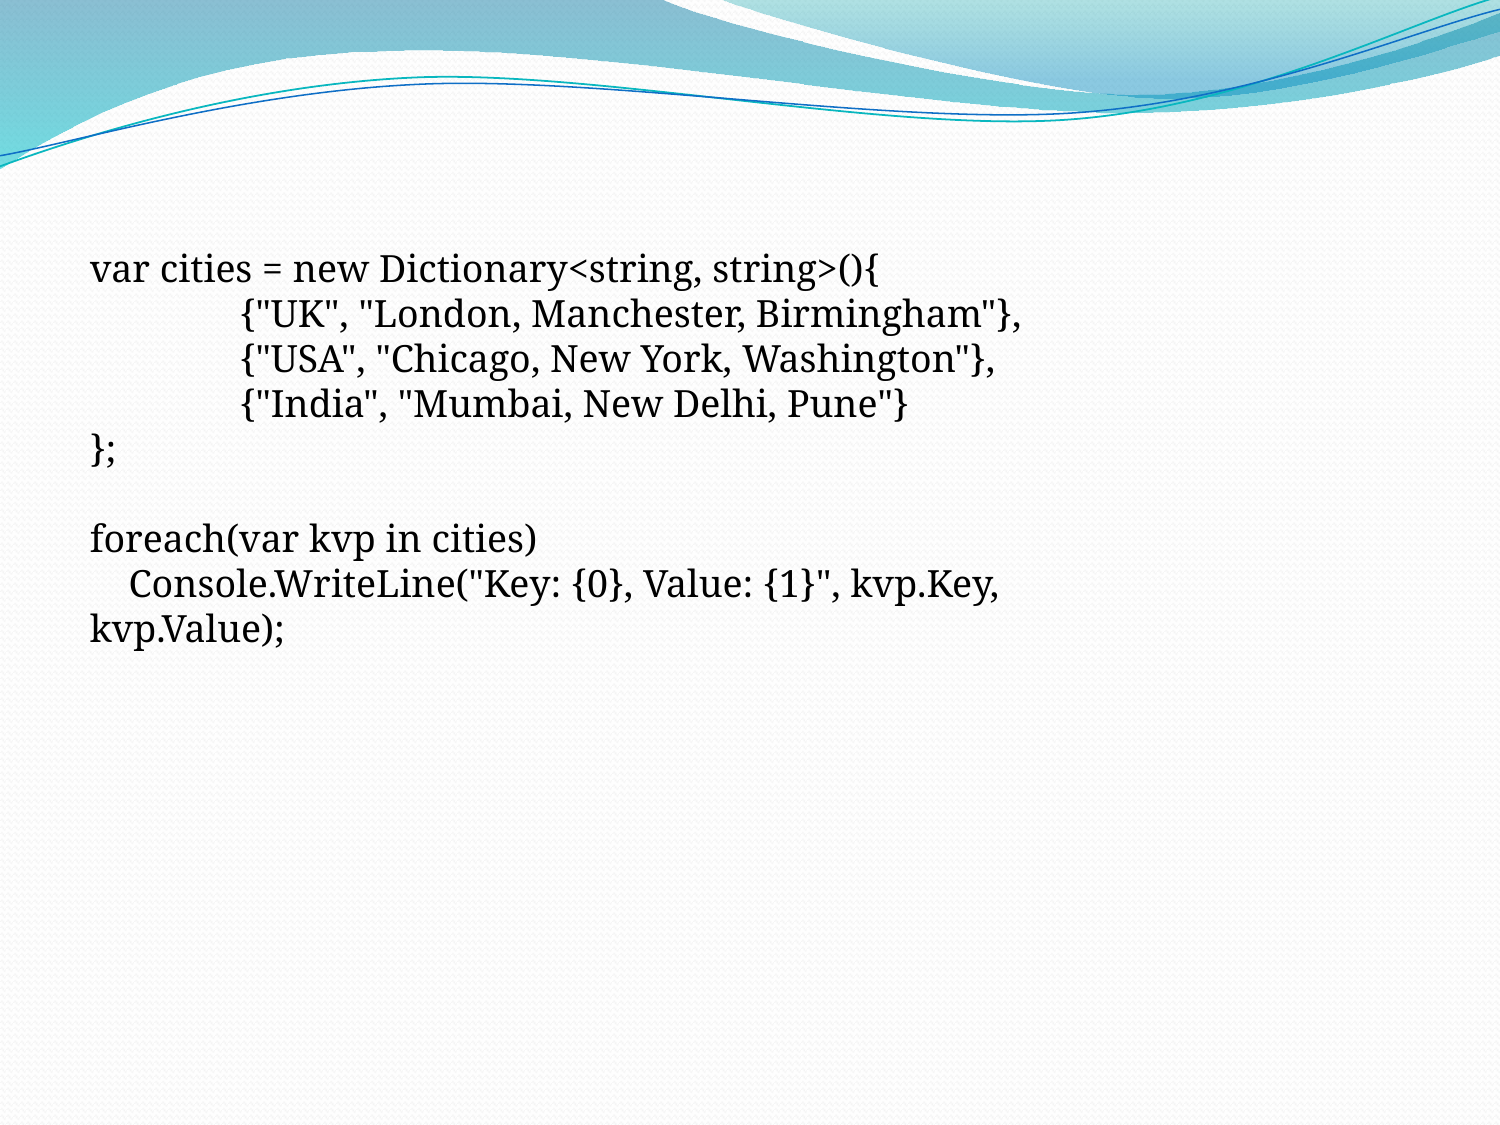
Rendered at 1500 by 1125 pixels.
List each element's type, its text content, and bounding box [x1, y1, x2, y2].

text_box var cities = new Dictionary<string, string>(){ {"UK", "London, Manchester, Birmingham"}, {"USA", "Chicago, New York, Washington"}, {"India", "Mumbai, New Delhi, Pune"} }; foreach(var kvp in cities) Console.WriteLine("Key: {0}, Value: {1}", kvp.Key, kvp.Value); [75, 237, 1114, 658]
